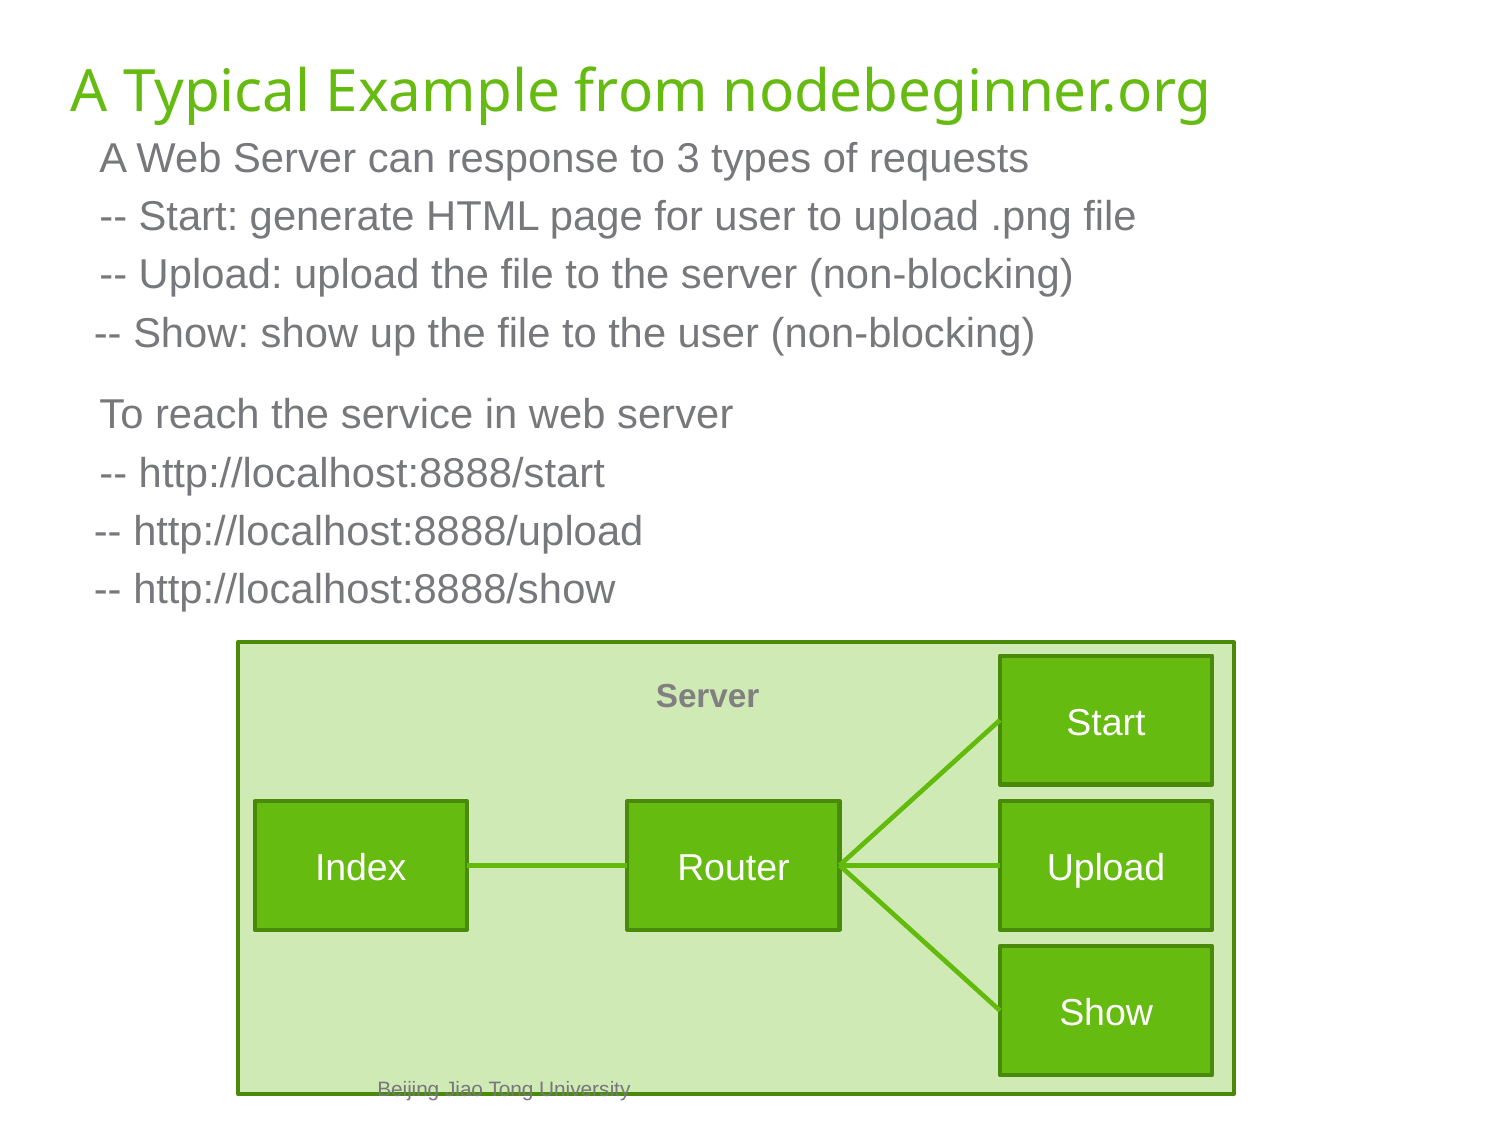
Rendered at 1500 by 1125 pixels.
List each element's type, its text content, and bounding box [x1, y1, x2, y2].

list A Web Server can response to 3 types of requests -- Start: generate HTML page for user to upload .png file -- Upload: upload the file to the server (non-blocking) -- Show: show up the file to the user (non-blocking) To reach the service in web server -- http://localhost:8888/start -- http://localhost:8888/upload -- http://localhost:8888/show [70, 130, 1430, 1012]
text_box Start [998, 654, 1214, 787]
title A Typical Example from nodebeginner.org [70, 52, 1430, 130]
text_box Index [253, 799, 469, 932]
list Beijing Jiao Tong University [263, 1075, 751, 1120]
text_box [839, 719, 1001, 864]
text_box Show [998, 944, 1214, 1077]
text_box Server [640, 666, 782, 722]
text_box Router [625, 799, 834, 932]
text_box Upload [1005, 799, 1214, 932]
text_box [839, 865, 1001, 1011]
text_box [236, 1012, 1236, 1096]
